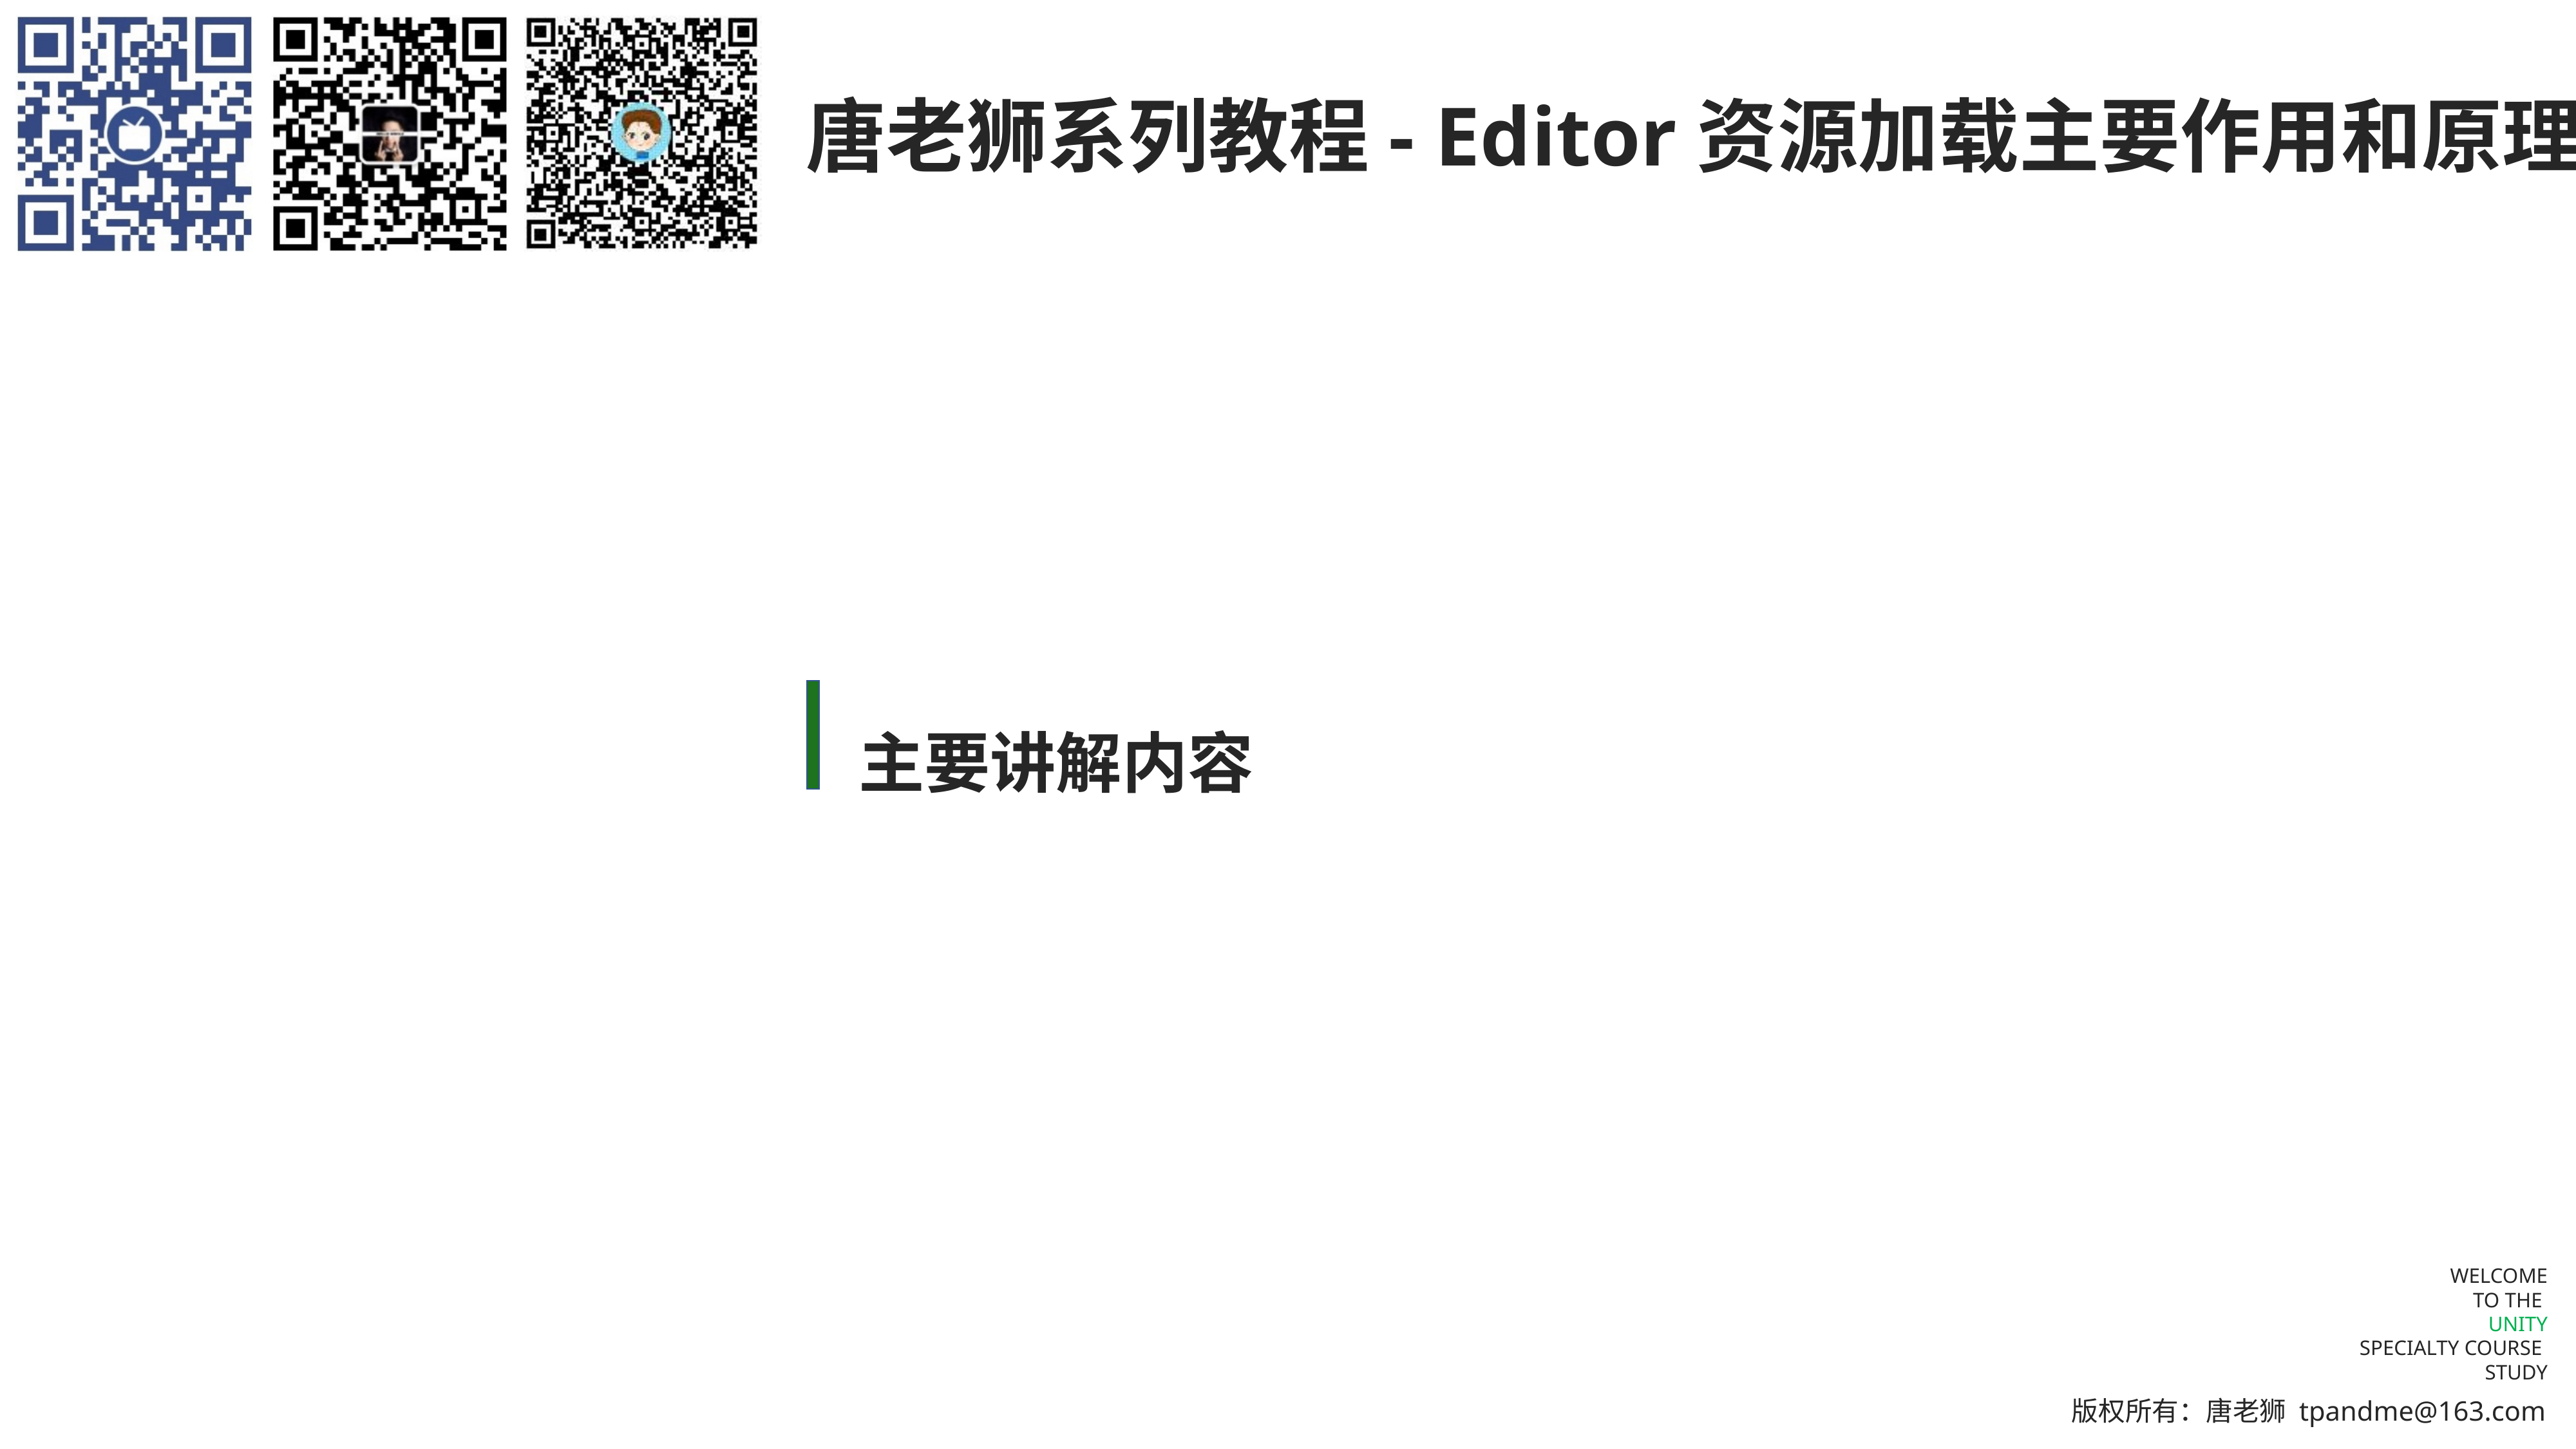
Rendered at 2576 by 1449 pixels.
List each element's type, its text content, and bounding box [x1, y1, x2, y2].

picture [270, 15, 509, 252]
picture [15, 15, 253, 252]
text_box 主要讲解内容 [849, 654, 1945, 815]
text_box 版权所有：唐老狮 tpandme@163.com [2066, 1388, 2552, 1432]
picture [524, 15, 762, 252]
text_box 唐老狮系列教程- Editor资源加载主要作用和原理 [801, 80, 2576, 187]
text_box Welcome to the Unity Specialty Course study [2355, 1258, 2552, 1388]
text_box [806, 680, 820, 790]
